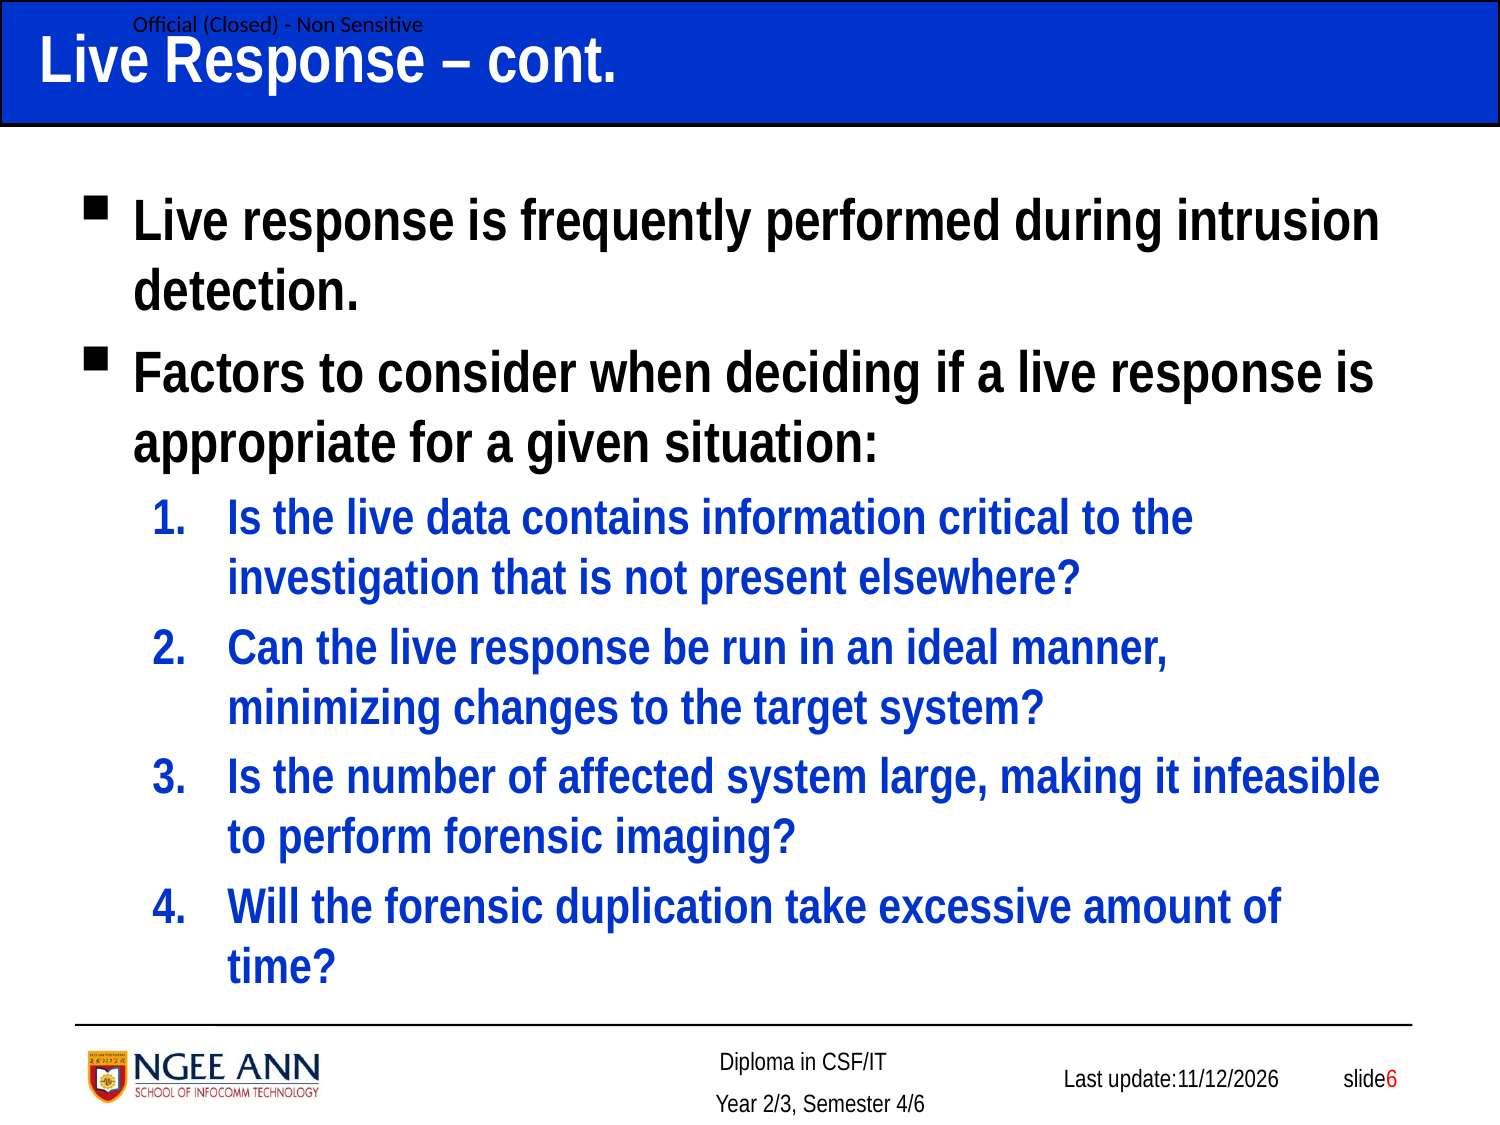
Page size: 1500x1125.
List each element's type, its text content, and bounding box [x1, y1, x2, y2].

picture [62, 1028, 344, 1125]
list Live response is frequently performed during intrusion detection. Factors to consider when deciding if a live response is appropriate for a given situation: Is the live data contains information critical to the investigation that is not present elsewhere? Can the live response be run in an ideal manner, minimizing changes to the target system? Is the number of affected system large, making it infeasible to perform forensic imaging? Will the forensic duplication take excessive amount of time? [62, 174, 1401, 1026]
title Live Response – cont. [23, 0, 1500, 115]
slide_number slide6 [1099, 1037, 1413, 1101]
